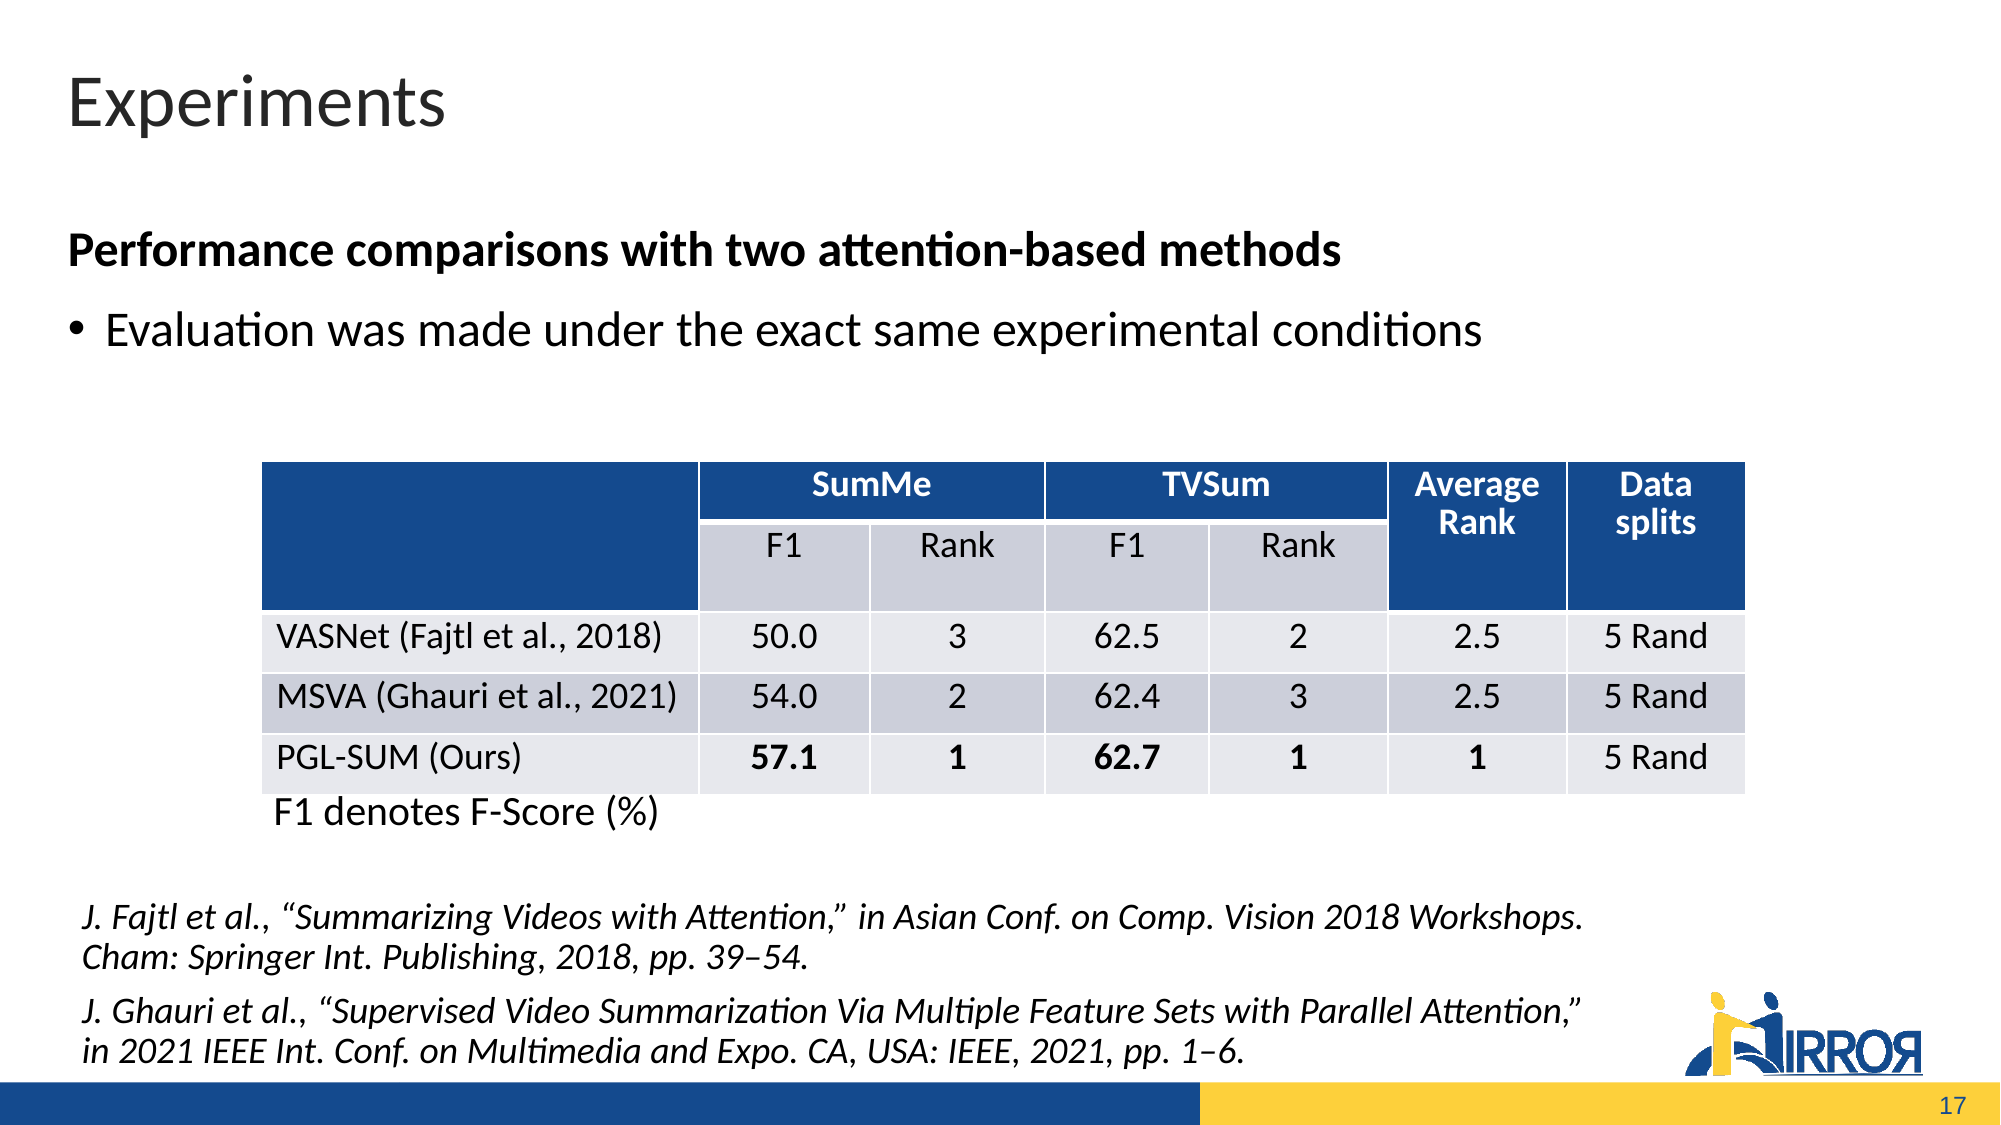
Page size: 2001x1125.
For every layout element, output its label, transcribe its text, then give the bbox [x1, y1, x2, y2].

table_cell 1 [1389, 735, 1566, 794]
table_header TVSum [1046, 462, 1387, 519]
table_cell 62.7 [1046, 735, 1208, 794]
table_cell 5 Rand [1568, 674, 1745, 733]
table_cell 62.4 [1046, 674, 1208, 733]
table_cell 2.5 [1389, 615, 1566, 672]
table_cell 2.5 [1389, 674, 1566, 733]
list Experiments [53, 42, 1952, 162]
table_cell 1 [1210, 735, 1387, 794]
text_box J. Fajtl et al., “Summarizing Videos with Attention,” in Asian Conf. on Comp. Vision 2018 Workshops. Cham: Springer Int. Publishing, 2018, pp. 39–54. J. Ghauri et al., “Supervised Video Summarization Via Multiple Feature Sets with Parallel Attention,” in 2021 IEEE Int. Conf. on Multimedia and Expo. CA, USA: IEEE, 2021, pp. 1–6. [67, 889, 1619, 1079]
table_cell MSVA (Ghauri et al., 2021) [262, 674, 698, 733]
table_cell 57.1 [700, 735, 869, 776]
table_cell Rank [1210, 525, 1387, 611]
table_cell F1 [700, 525, 869, 611]
table_cell 54.0 [700, 674, 869, 733]
table_cell 50.0 [700, 613, 869, 672]
table_header Data splits [1568, 462, 1745, 610]
table_cell 3 [871, 613, 1044, 672]
table_cell 2 [871, 674, 1044, 733]
table_cell 1 [871, 735, 1044, 776]
table_cell 5 Rand [1568, 735, 1745, 794]
text_box F1 denotes F-Score (%) [258, 776, 1073, 854]
table_cell Rank [871, 525, 1044, 611]
table_cell 3 [1210, 674, 1387, 733]
table_header SumMe [700, 462, 1044, 519]
slide_number 17 [1532, 1074, 1983, 1125]
table_cell 62.5 [1046, 613, 1208, 672]
list Performance comparisons with two attention-based methods Evaluation was made under the exact same experimental conditions [53, 208, 1966, 1002]
table_header [262, 462, 698, 610]
table_cell VASNet (Fajtl et al., 2018) [262, 615, 698, 672]
table_cell F1 [1046, 525, 1208, 611]
table_cell 2 [1210, 613, 1387, 672]
picture [1681, 1002, 1925, 1074]
table_header Average Rank [1389, 462, 1566, 610]
table_cell PGL-SUM (Ours) [262, 735, 698, 776]
table_cell 5 Rand [1568, 615, 1745, 672]
